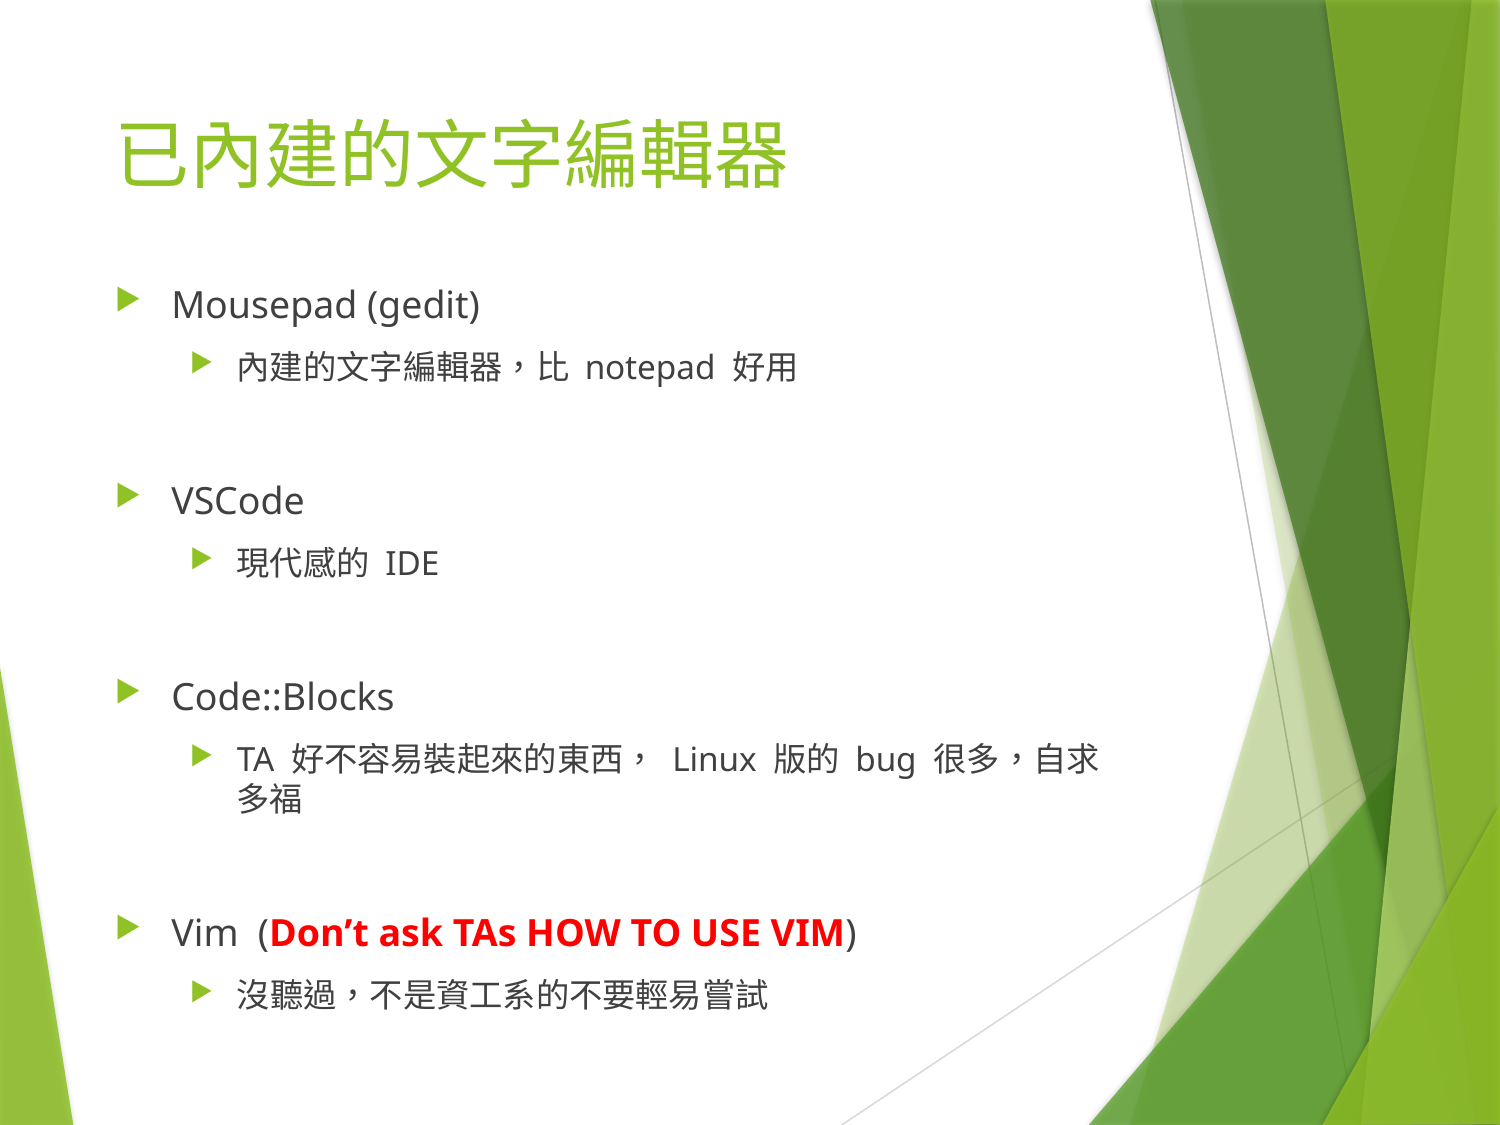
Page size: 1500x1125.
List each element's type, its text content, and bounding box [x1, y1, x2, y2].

title 已內建的文字編輯器 [99, 99, 1142, 273]
list Mousepad (gedit) 內建的文字編輯器，比 notepad 好用 VSCode 現代感的 IDE Code::Blocks TA 好不容易裝起來的東西， Linux 版的 bug 很多，自求多福 Vim (Don’t ask TAs HOW TO USE VIM) 沒聽過，不是資工系的不要輕易嘗試 [99, 273, 1142, 985]
